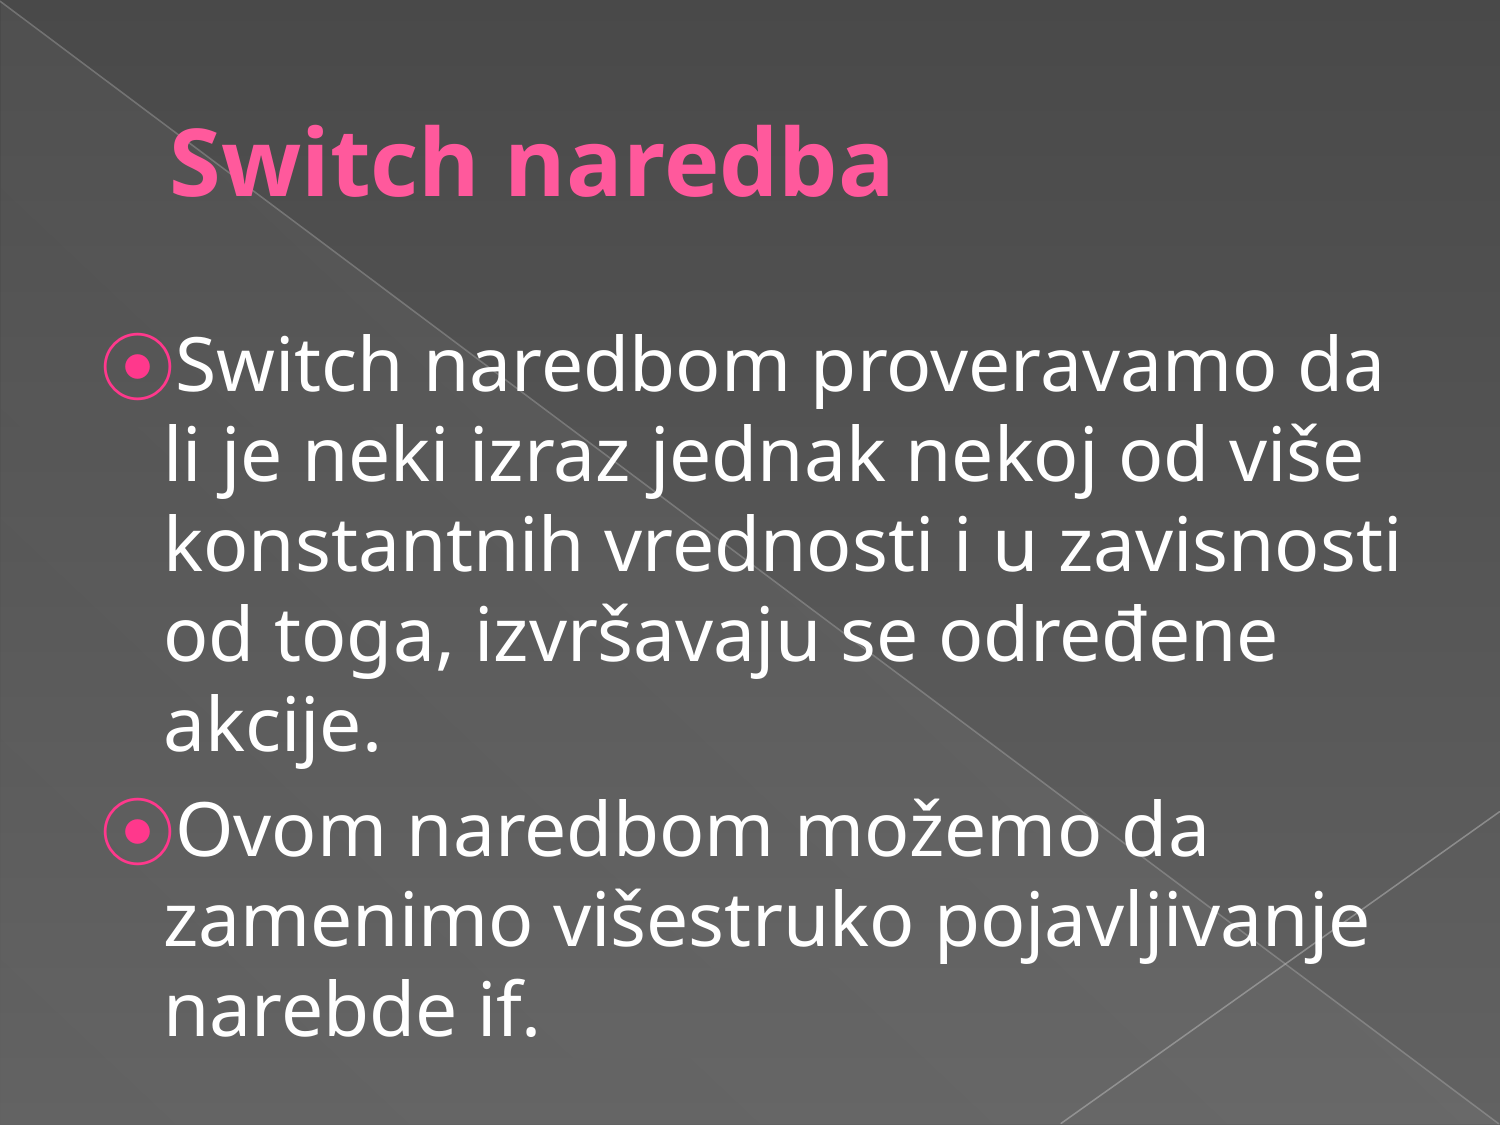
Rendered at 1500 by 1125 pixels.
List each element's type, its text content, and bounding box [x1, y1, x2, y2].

list Switch naredbom proveravamo da li je neki izraz jednak nekoj od više konstantnih vrednosti i u zavisnosti od toga, izvršavaju se određene akcije. Ovom naredbom možemo da zamenimo višestruko pojavljivanje narebde if. [75, 308, 1425, 1059]
title Switch naredba [75, 43, 1425, 274]
